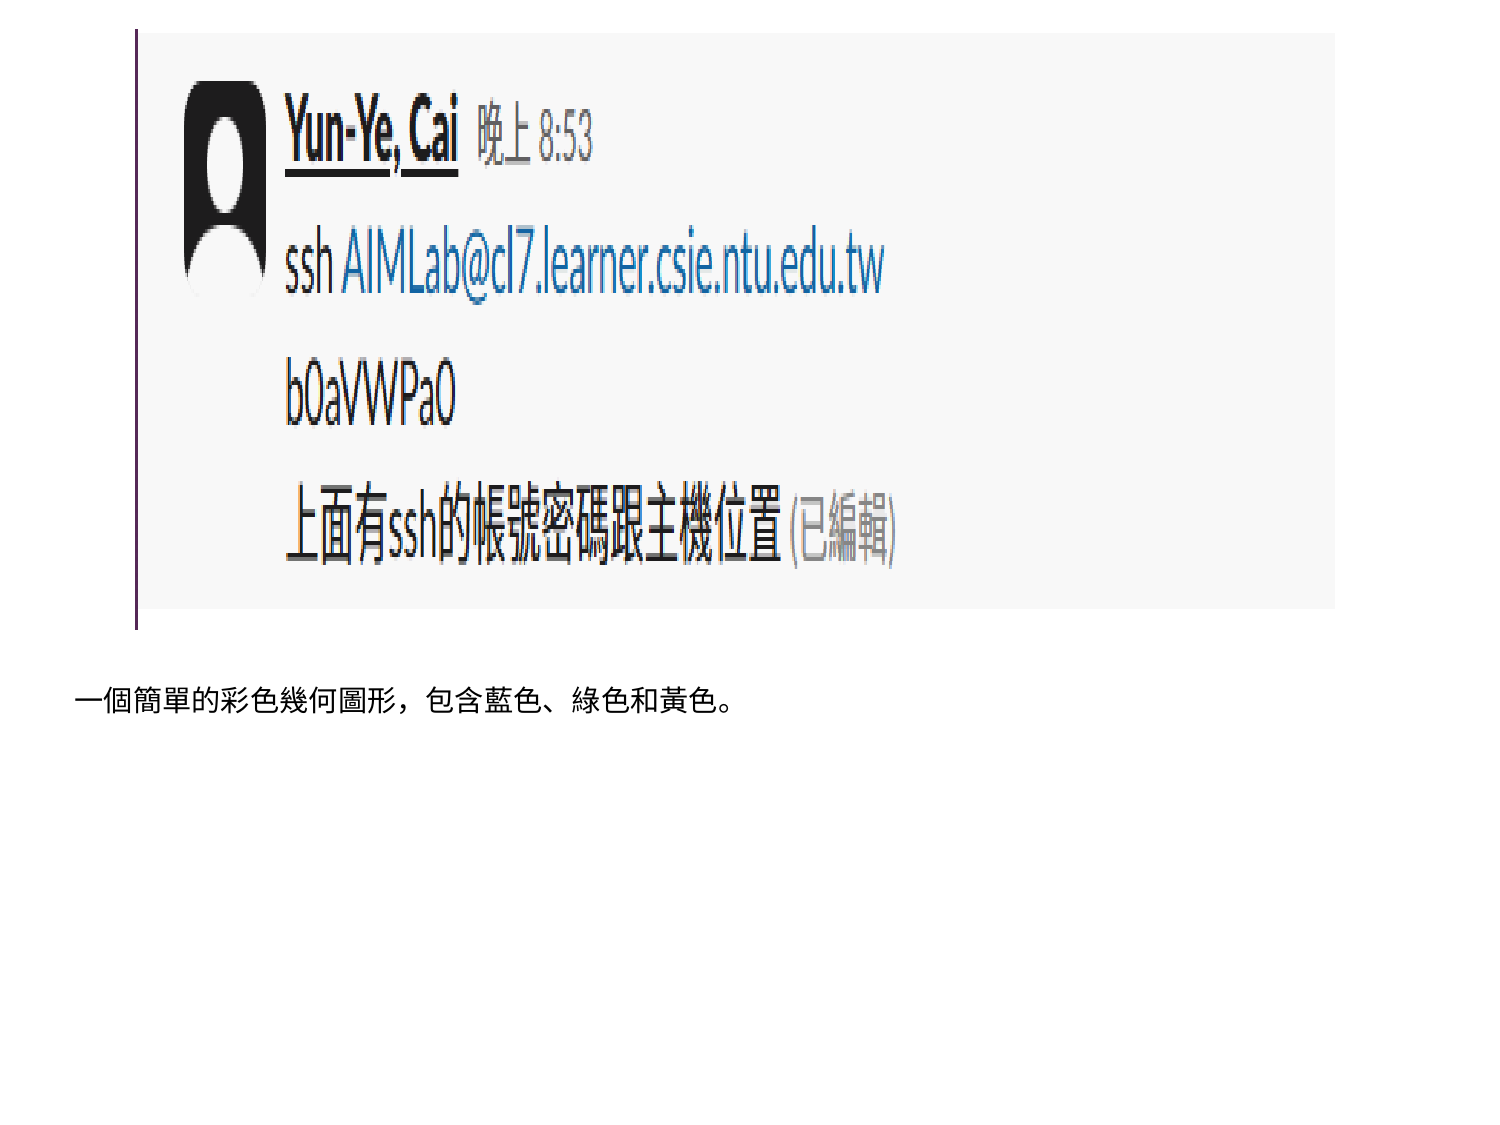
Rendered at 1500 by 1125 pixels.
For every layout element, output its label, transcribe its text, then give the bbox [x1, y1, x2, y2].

text_box 一個簡單的彩色幾何圖形，包含藍色、綠色和黃色。 [59, 674, 1260, 760]
picture [134, 29, 1336, 631]
